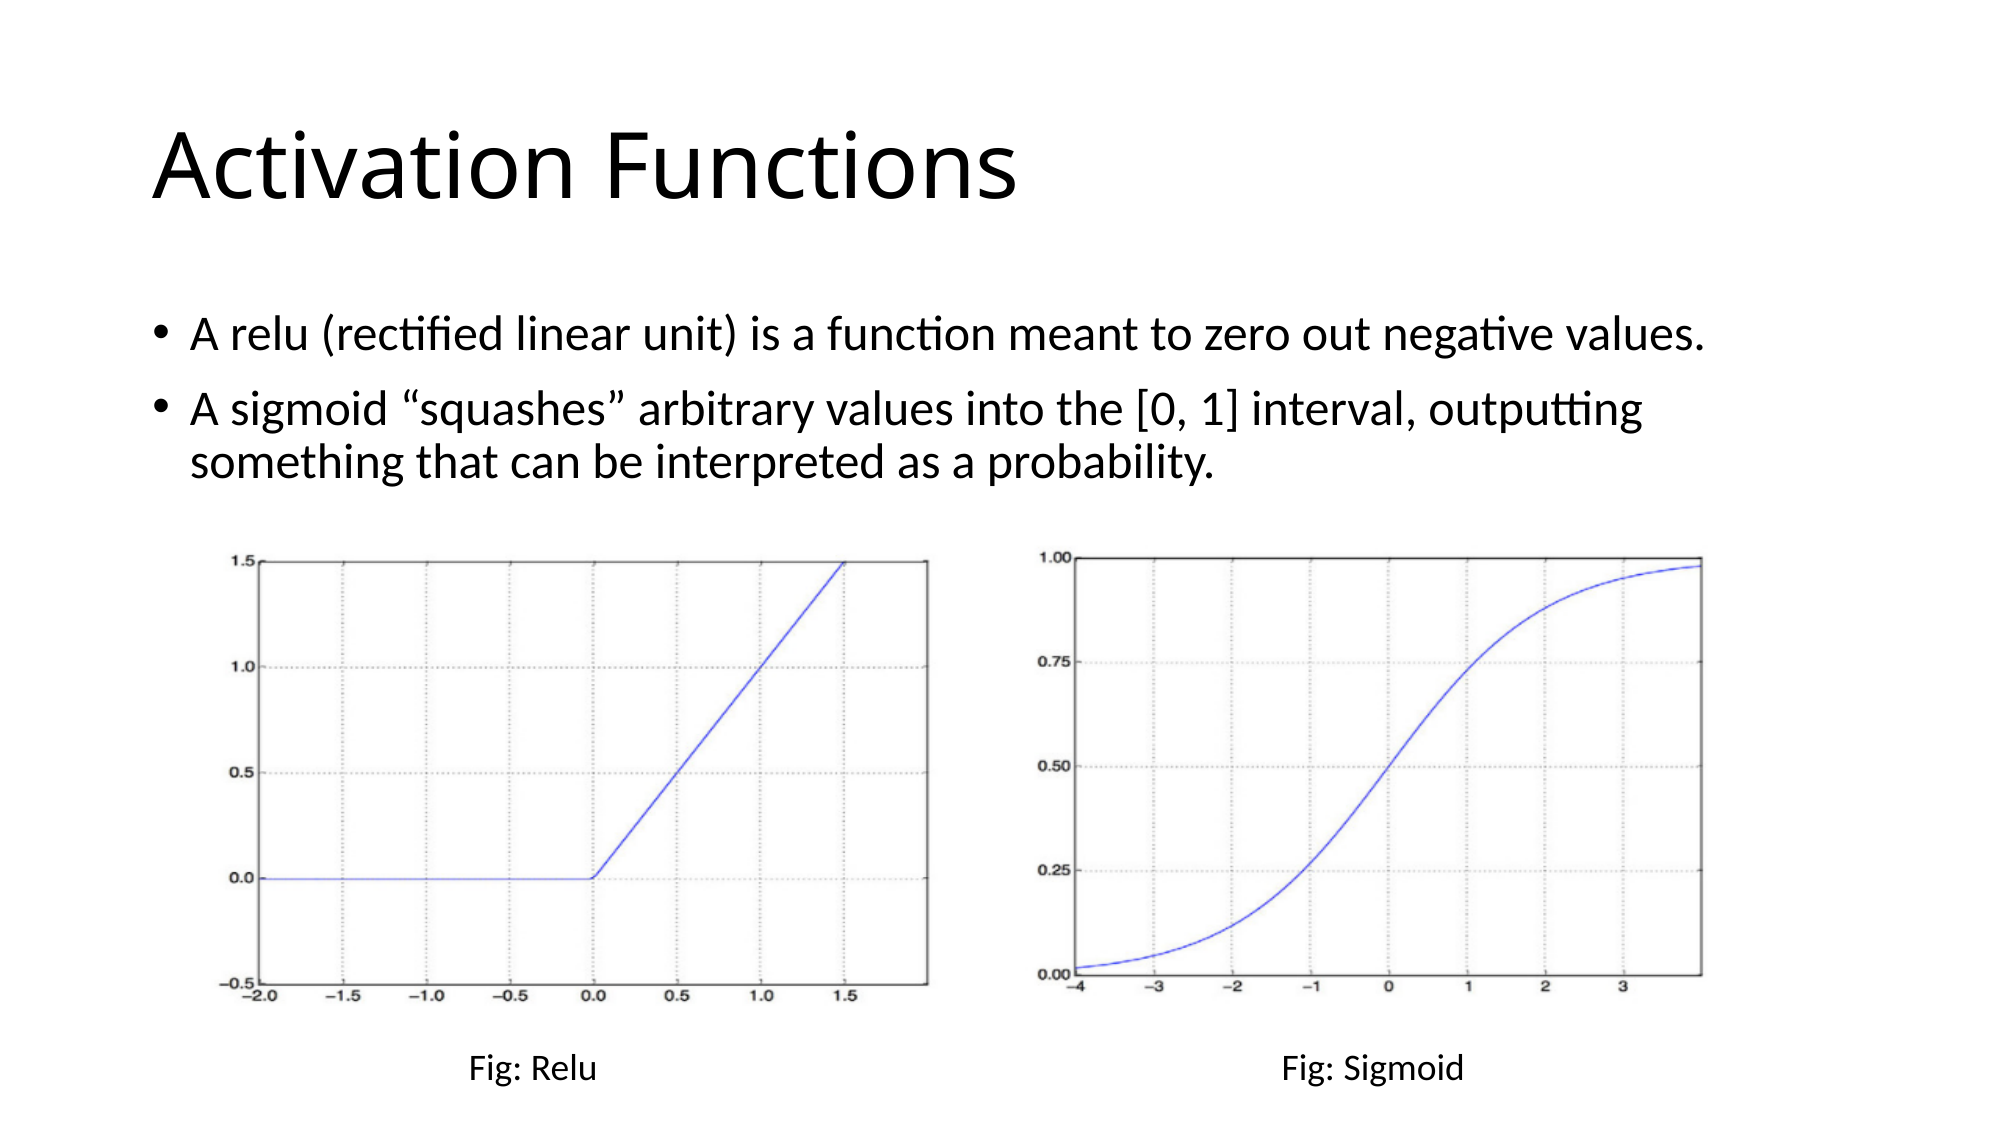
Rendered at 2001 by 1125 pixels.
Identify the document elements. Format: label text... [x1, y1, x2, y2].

list A relu (rectified linear unit) is a function meant to zero out negative values. A sigmoid “squashes” arbitrary values into the [0, 1] interval, outputting something that can be interpreted as a probability. [137, 299, 1863, 1014]
picture [1021, 535, 1722, 1014]
picture [210, 540, 950, 1014]
title Activation Functions [137, 59, 1863, 278]
text_box Fig: Sigmoid [1266, 1035, 1548, 1096]
text_box Fig: Relu [454, 1035, 665, 1096]
